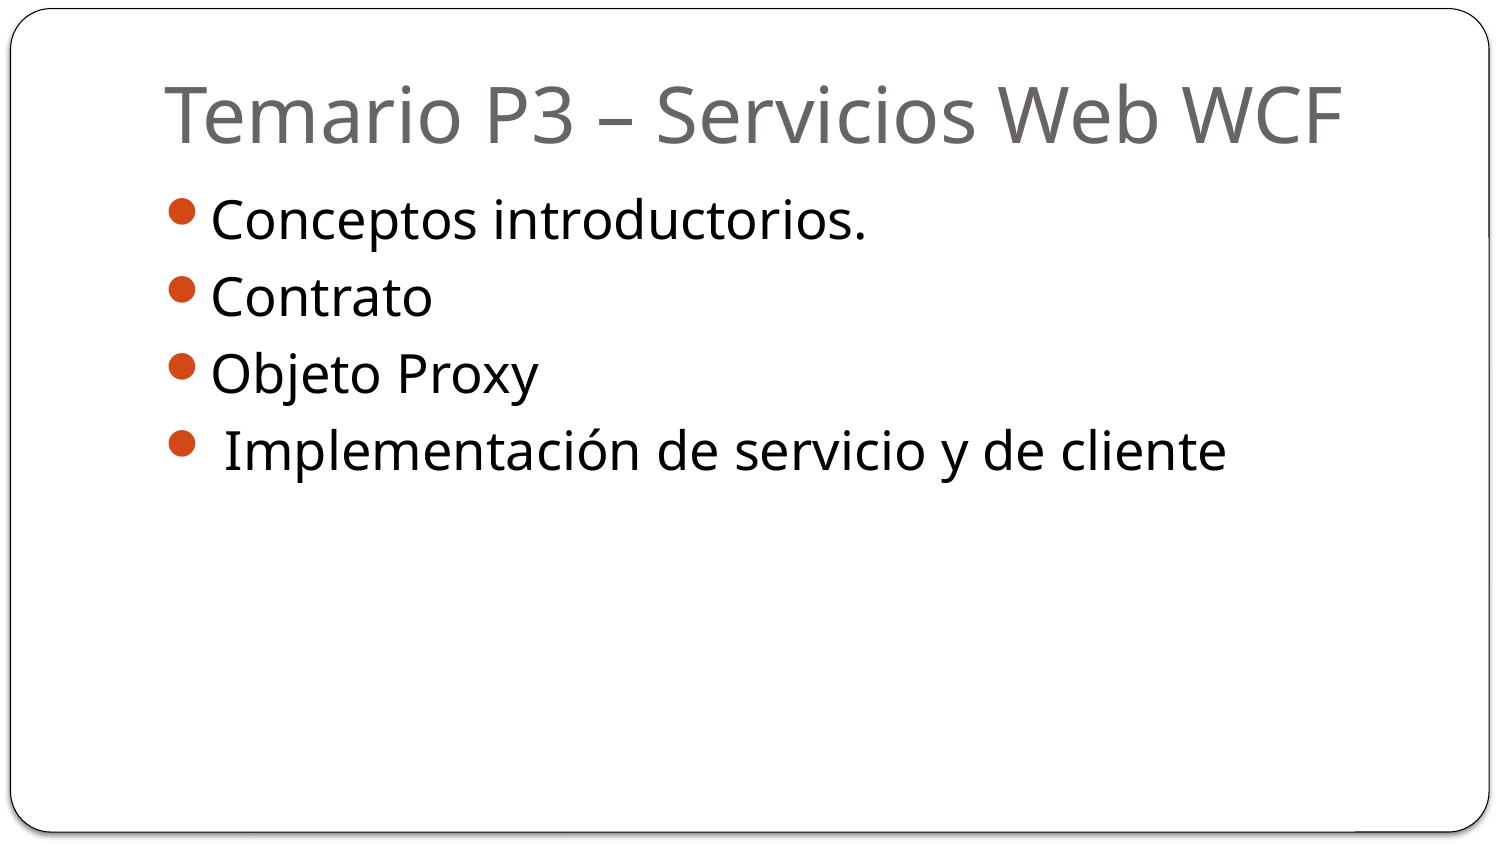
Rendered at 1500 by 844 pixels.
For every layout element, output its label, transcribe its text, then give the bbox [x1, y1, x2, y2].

title Temario P3 – Servicios Web WCF [150, 33, 1425, 175]
list Conceptos introductorios. Contrato Objeto Proxy Implementación de servicio y de cliente [150, 178, 1425, 741]
